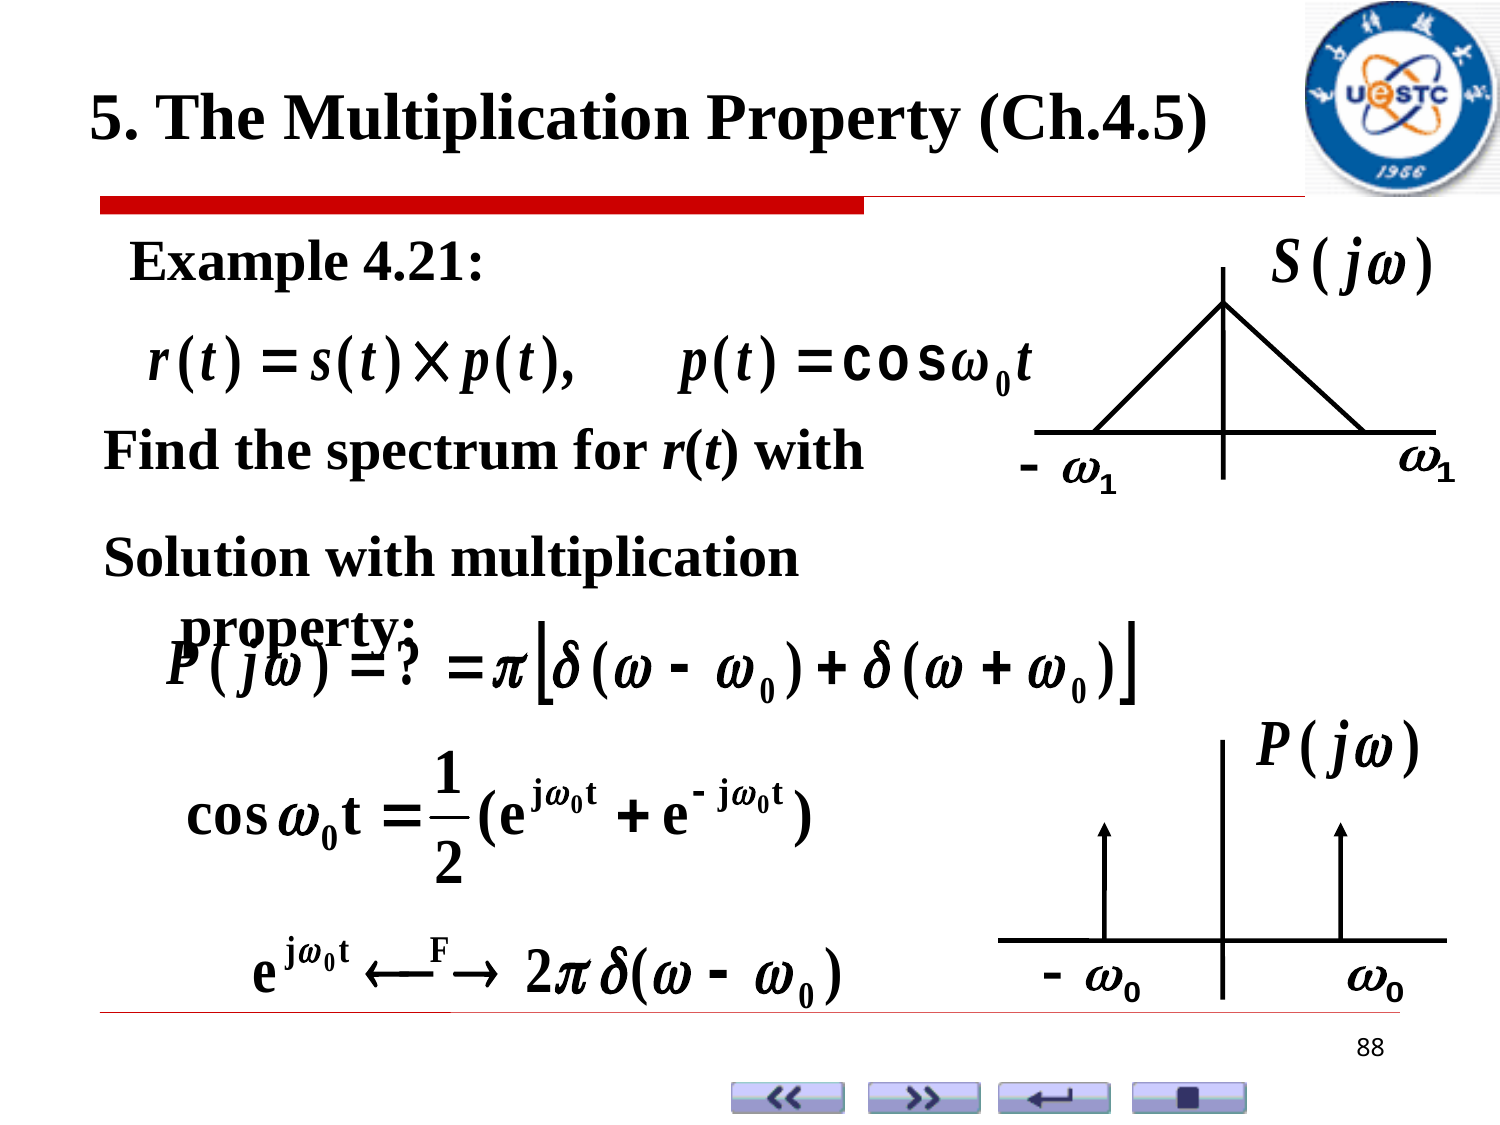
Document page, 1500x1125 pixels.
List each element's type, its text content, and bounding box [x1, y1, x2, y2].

slide_number 88 [1074, 1024, 1401, 1103]
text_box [1010, 432, 1122, 500]
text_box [244, 916, 855, 1022]
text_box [1389, 420, 1460, 488]
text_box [178, 727, 820, 895]
text_box 5. The Multiplication Property (Ch.4.5) [74, 19, 1350, 207]
text_box [1334, 822, 1347, 939]
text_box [1034, 940, 1150, 1012]
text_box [434, 621, 1144, 716]
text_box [1243, 705, 1432, 790]
text_box Solution with multiplication property: [88, 510, 1057, 598]
text_box Find the spectrum for r(t) with [88, 404, 939, 492]
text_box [153, 623, 430, 708]
picture [868, 1082, 981, 1114]
picture [998, 1082, 1111, 1114]
picture [1305, 1, 1500, 197]
picture [1132, 1103, 1247, 1114]
text_box [1098, 822, 1111, 939]
text_box Example 4.21: [114, 215, 565, 303]
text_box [1338, 940, 1413, 1012]
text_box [1258, 222, 1442, 307]
picture [731, 1082, 845, 1114]
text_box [139, 314, 1046, 410]
